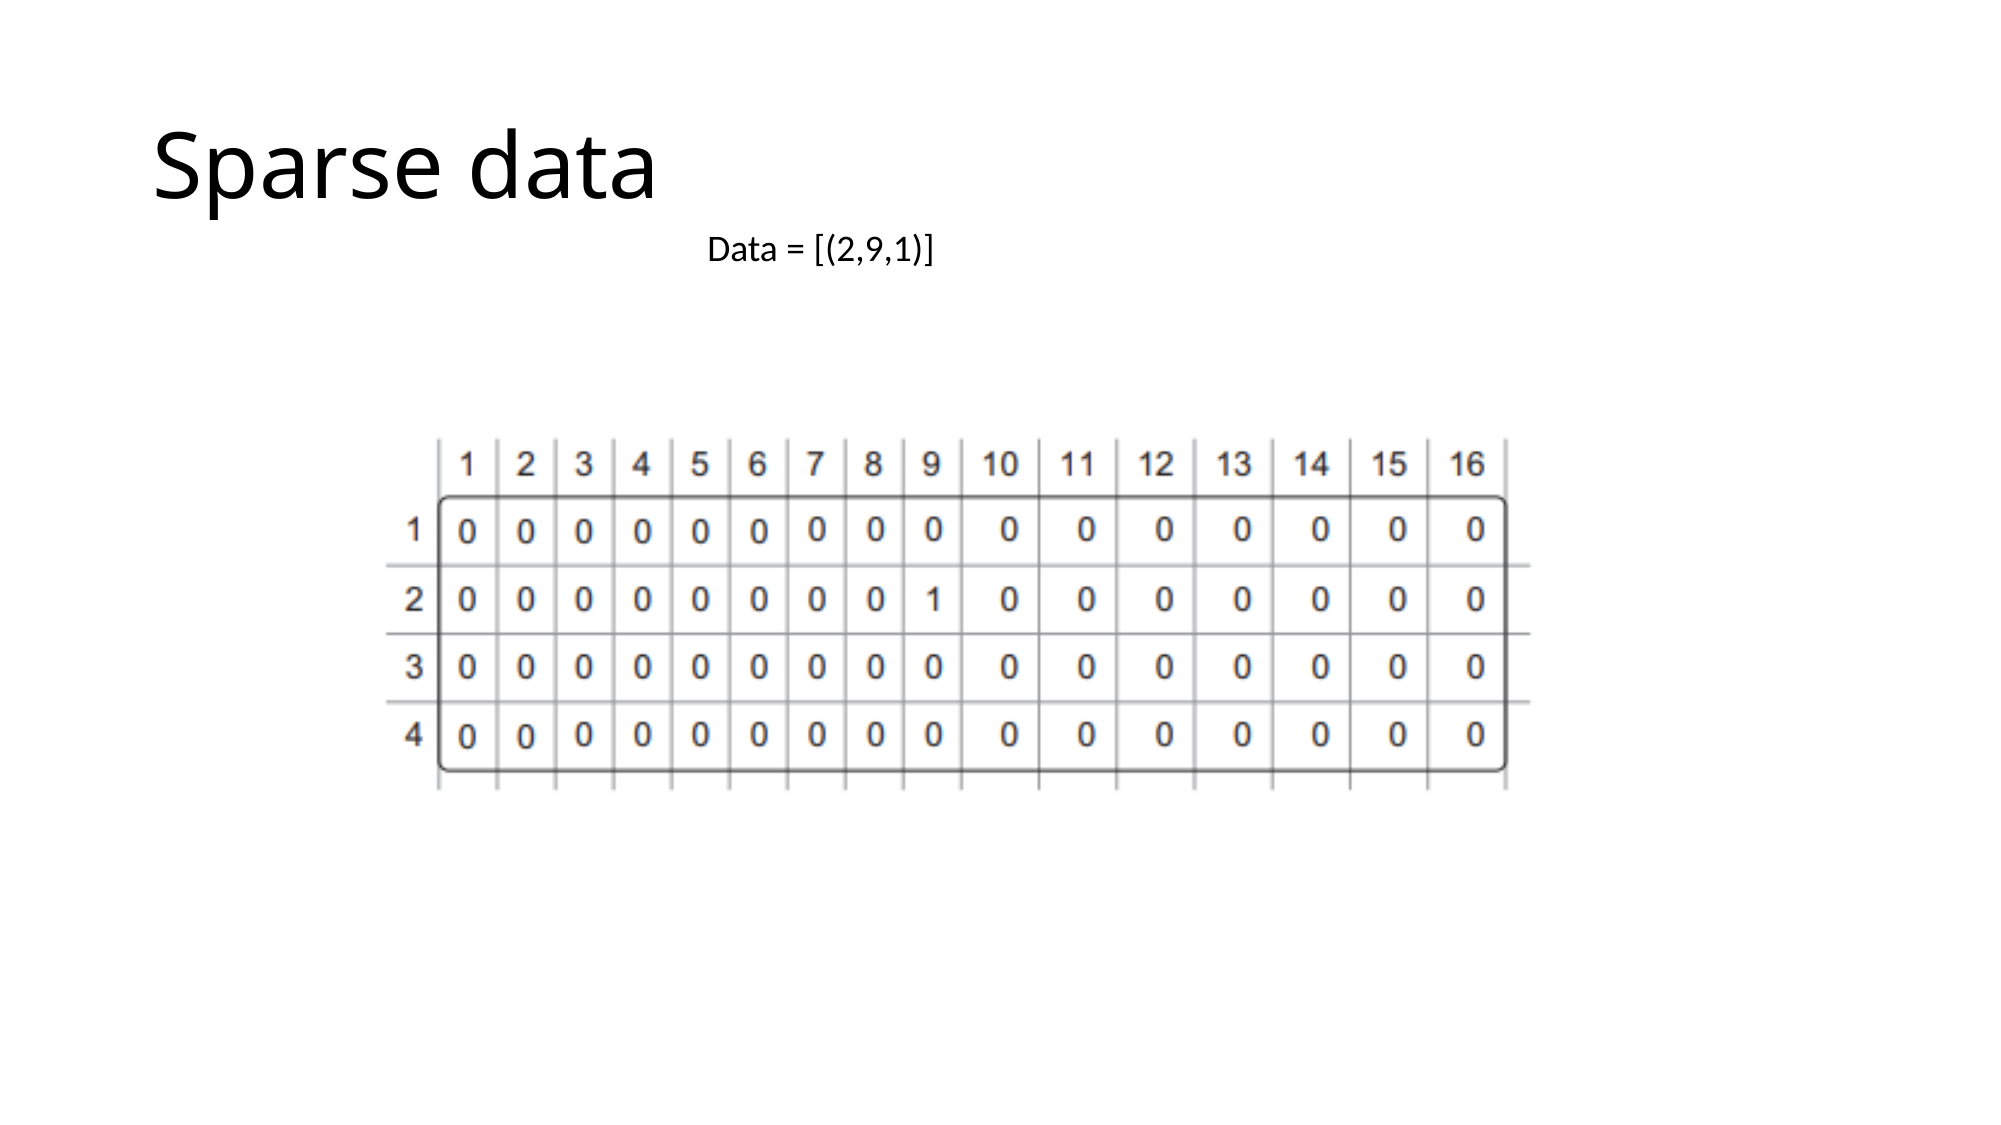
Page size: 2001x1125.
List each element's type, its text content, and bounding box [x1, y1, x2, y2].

text_box Data = [(2,9,1)] [692, 216, 1479, 277]
title Sparse data [137, 59, 1863, 278]
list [322, 387, 1632, 812]
